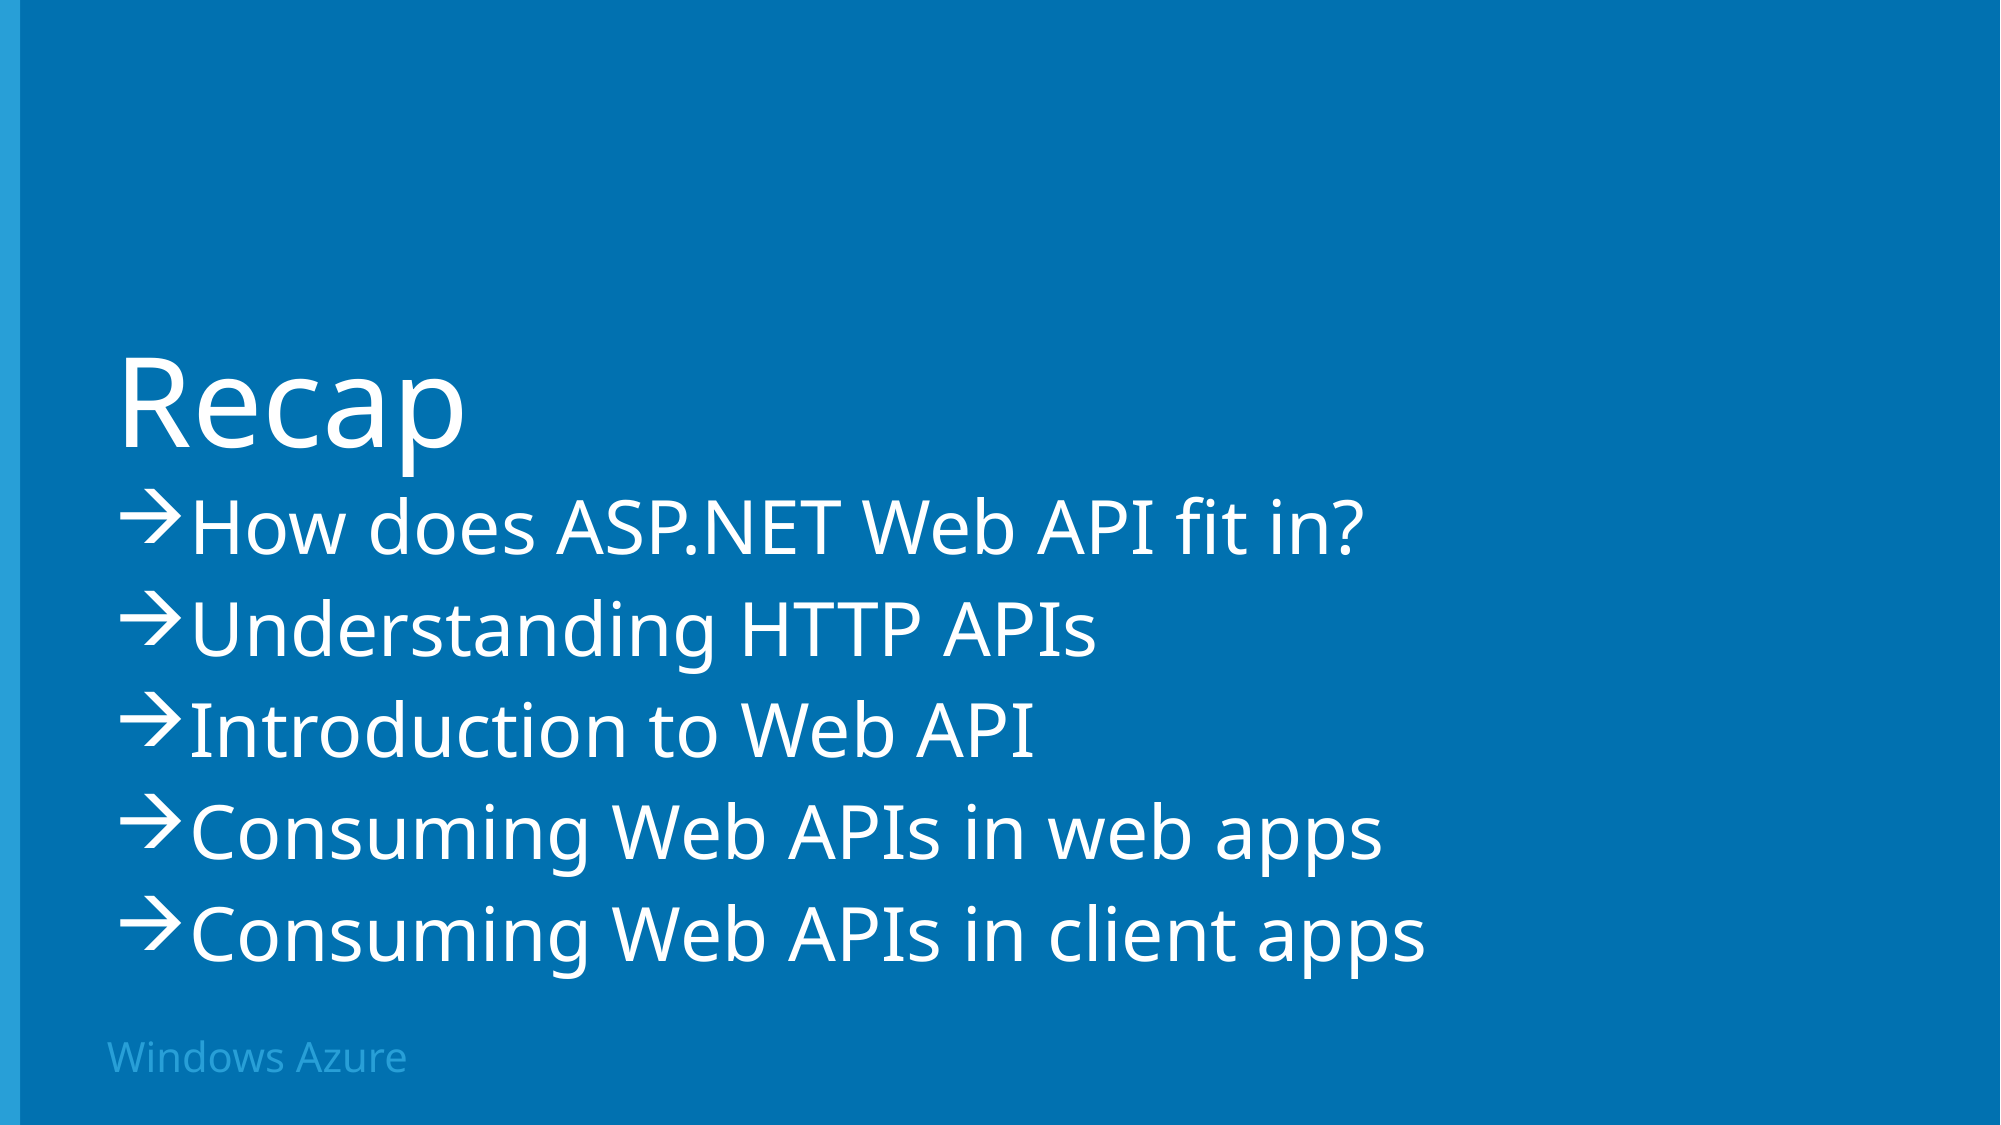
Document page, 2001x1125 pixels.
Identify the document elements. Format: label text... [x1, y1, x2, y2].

subtitle How does ASP.NET Web API fit in? Understanding HTTP APIs Introduction to Web API Consuming Web APIs in web apps Consuming Web APIs in client apps [99, 481, 1910, 754]
title Recap [99, 184, 1910, 481]
